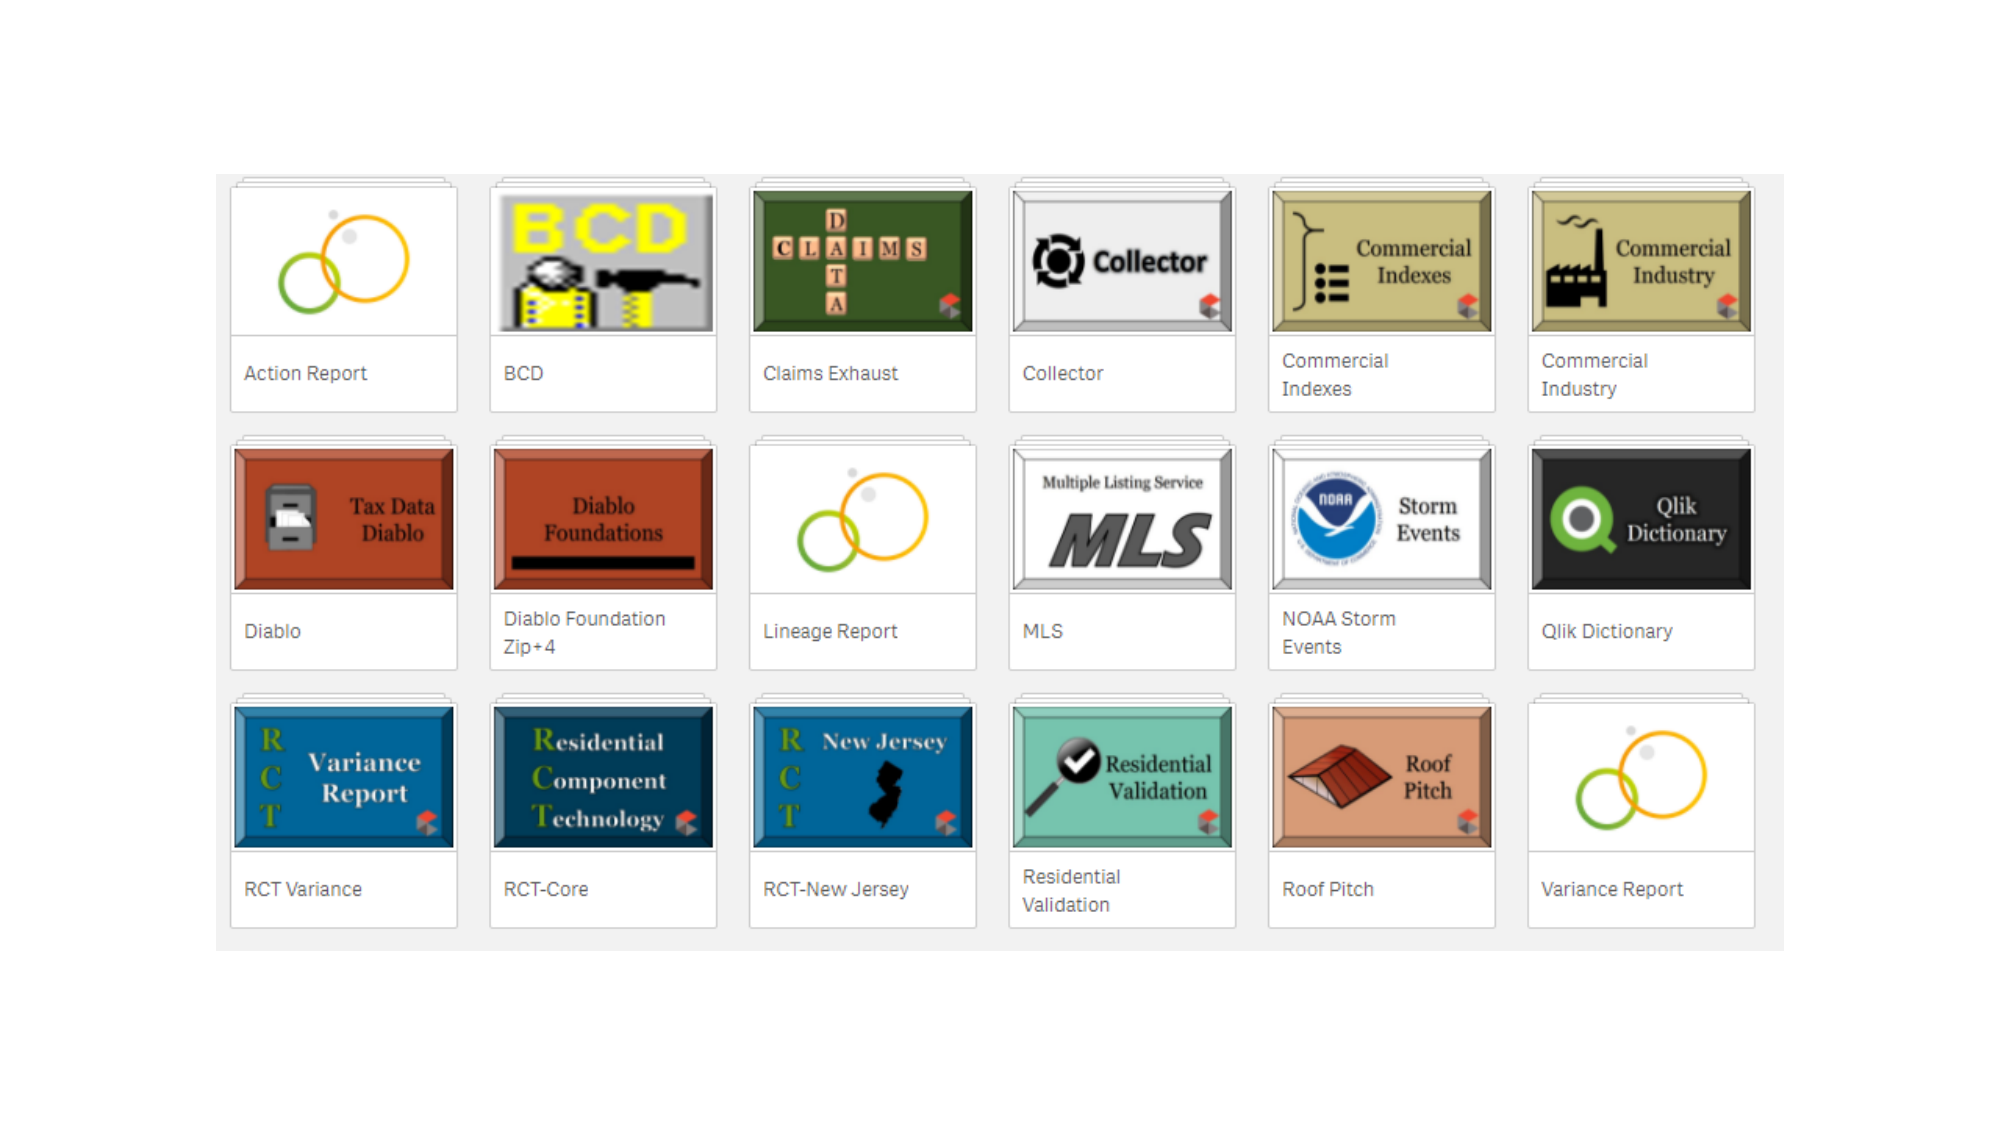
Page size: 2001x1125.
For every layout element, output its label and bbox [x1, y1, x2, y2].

picture [216, 174, 1784, 951]
